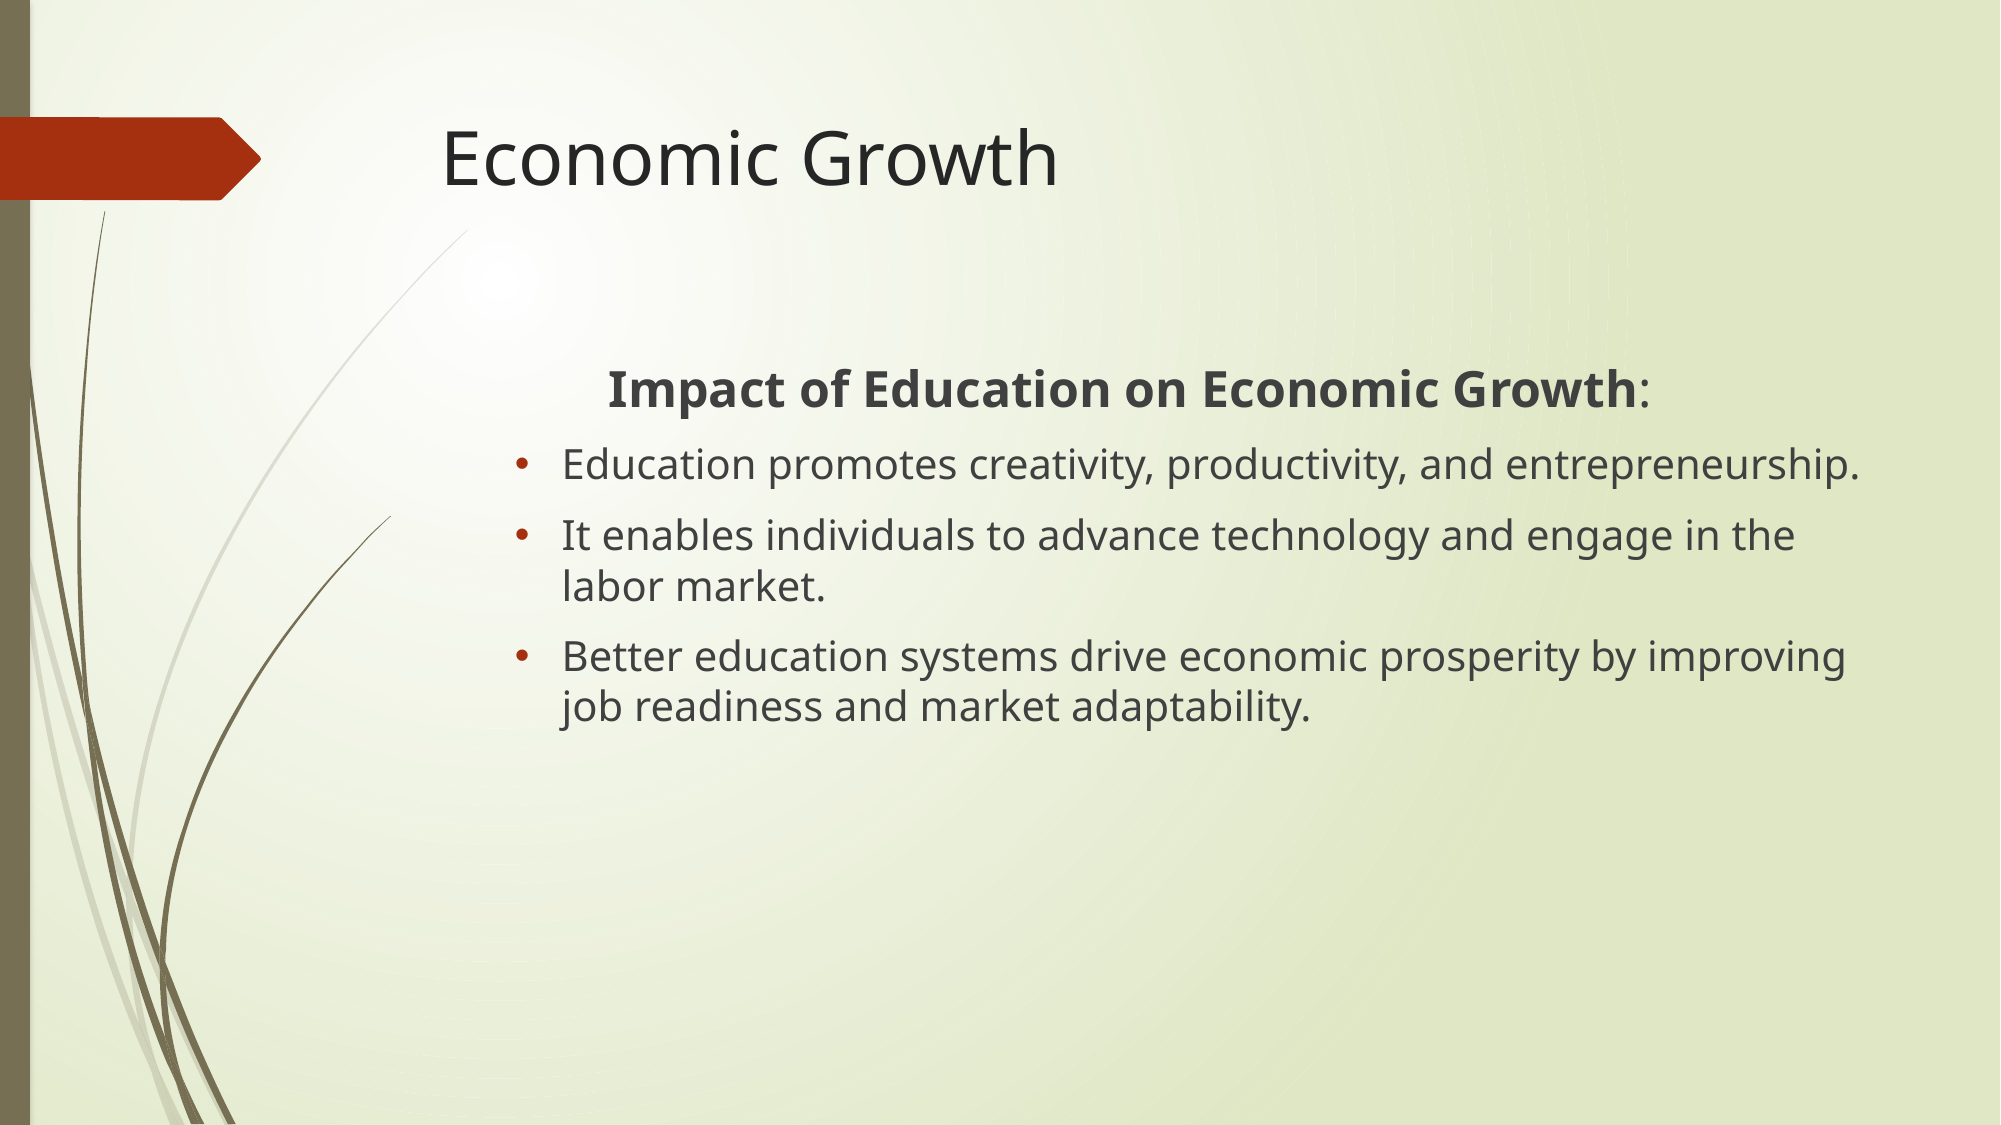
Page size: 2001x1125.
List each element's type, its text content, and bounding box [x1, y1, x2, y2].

title Economic Growth [425, 102, 1888, 313]
list Impact of Education on Economic Growth: Education promotes creativity, productivity, and entrepreneurship. It enables individuals to advance technology and engage in the labor market. Better education systems drive economic prosperity by improving job readiness and market adaptability. [424, 350, 1888, 970]
